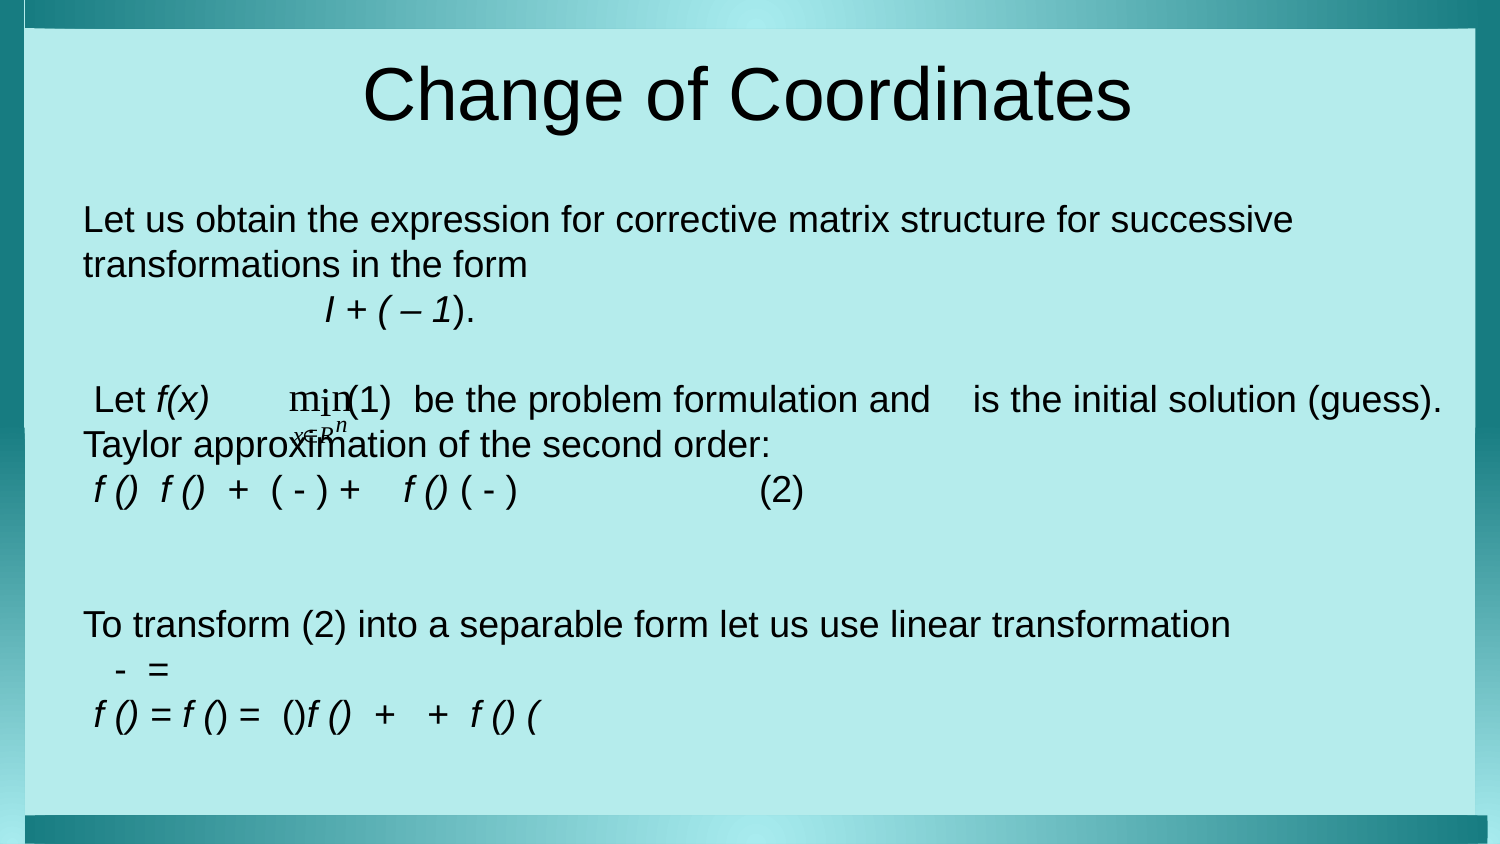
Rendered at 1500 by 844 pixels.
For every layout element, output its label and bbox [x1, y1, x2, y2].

text_box [0, 0, 1500, 844]
